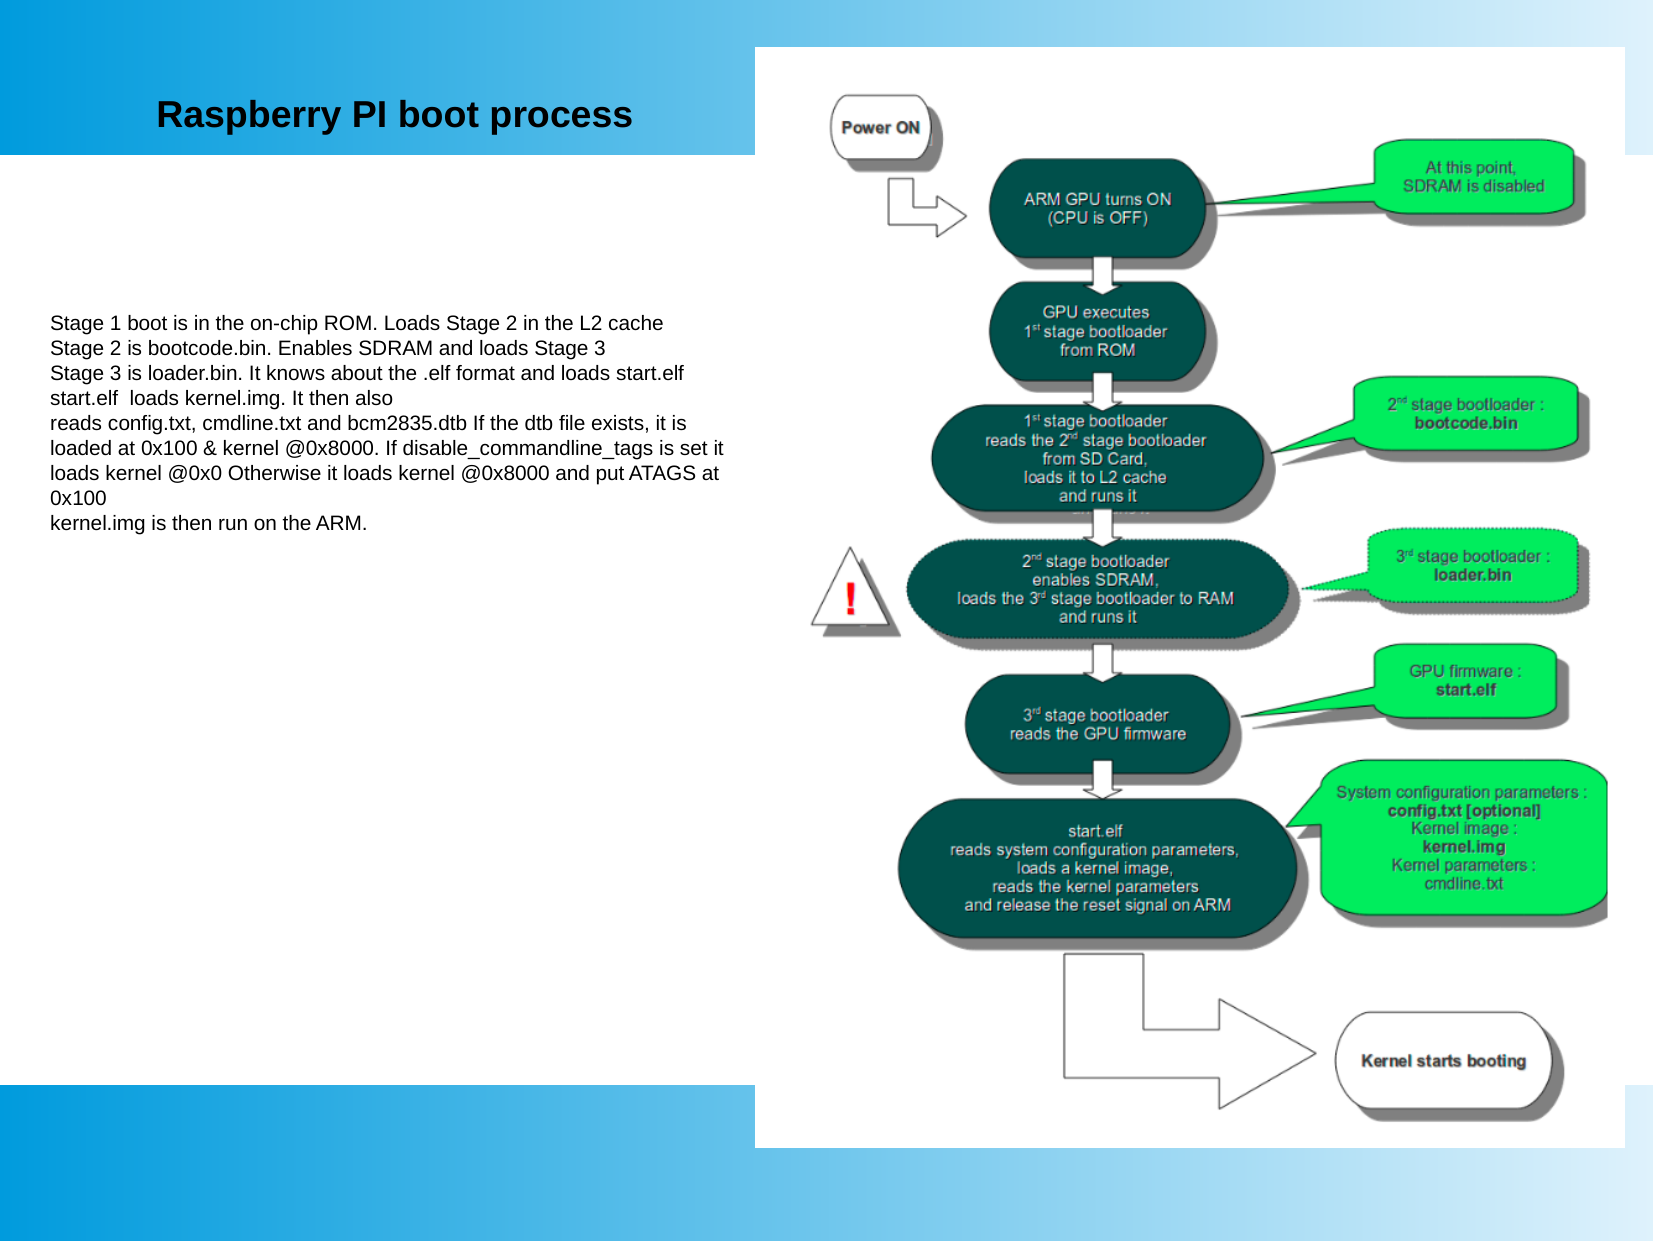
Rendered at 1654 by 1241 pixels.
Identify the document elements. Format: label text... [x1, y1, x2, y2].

text_box Stage 1 boot is in the on-chip ROM. Loads Stage 2 in the L2 cache Stage 2 is bootcode.bin. Enables SDRAM and loads Stage 3 Stage 3 is loader.bin. It knows about the .elf format and loads start.elf start.elf loads kernel.img. It then also reads config.txt, cmdline.txt and bcm2835.dtb If the dtb file exists, it is loaded at 0x100 & kernel @0x8000. If disable_commandline_tags is set it loads kernel @0x0 Otherwise it loads kernel @0x8000 and put ATAGS at 0x100 kernel.img is then run on the ARM. [35, 302, 750, 674]
picture [755, 46, 1625, 1148]
text_box Raspberry PI boot process [141, 82, 674, 140]
